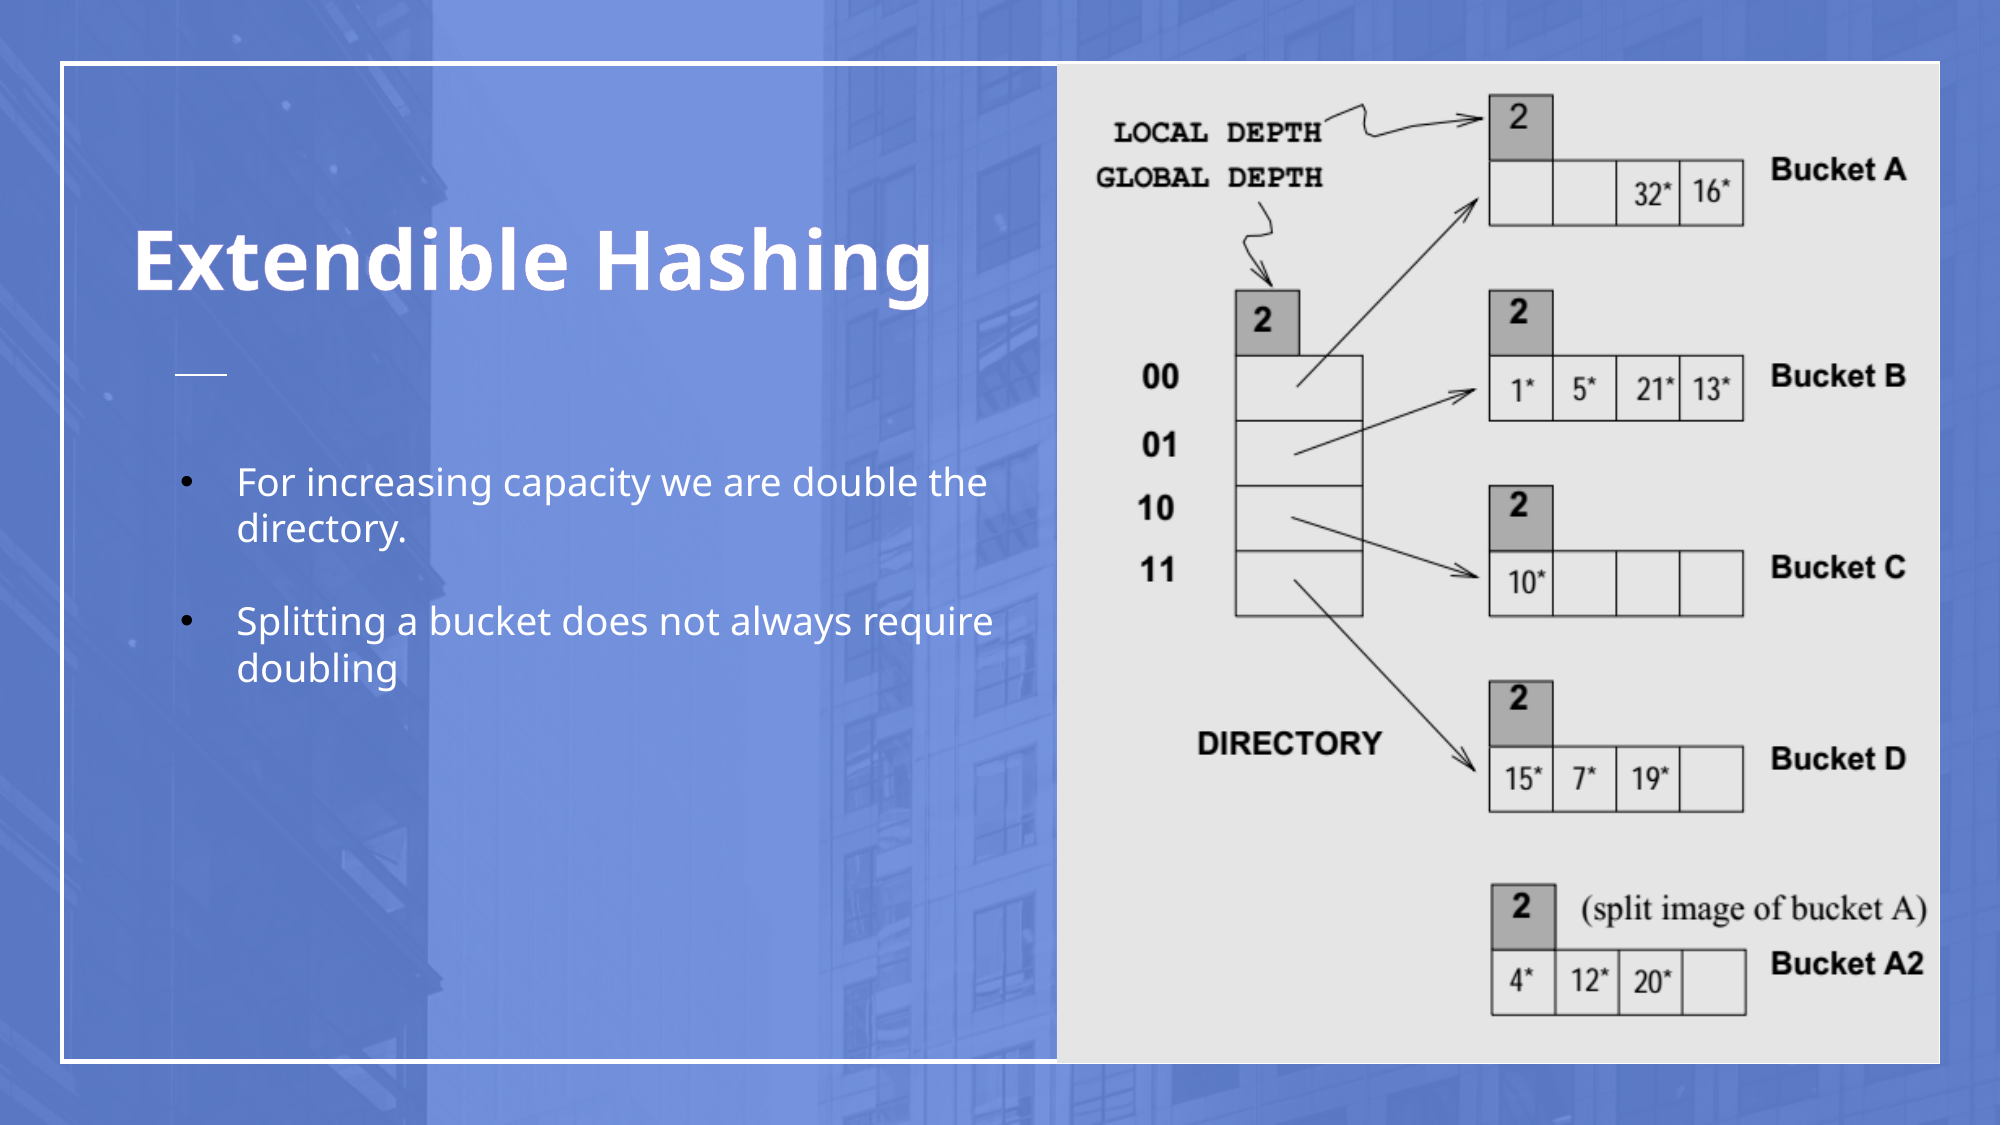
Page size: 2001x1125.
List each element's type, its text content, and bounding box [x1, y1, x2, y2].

subtitle For increasing capacity we are double the directory. Splitting a bucket does not always require doubling [148, 442, 1014, 1000]
title Extendible Hashing [115, 191, 1051, 338]
picture [1056, 64, 1939, 1064]
